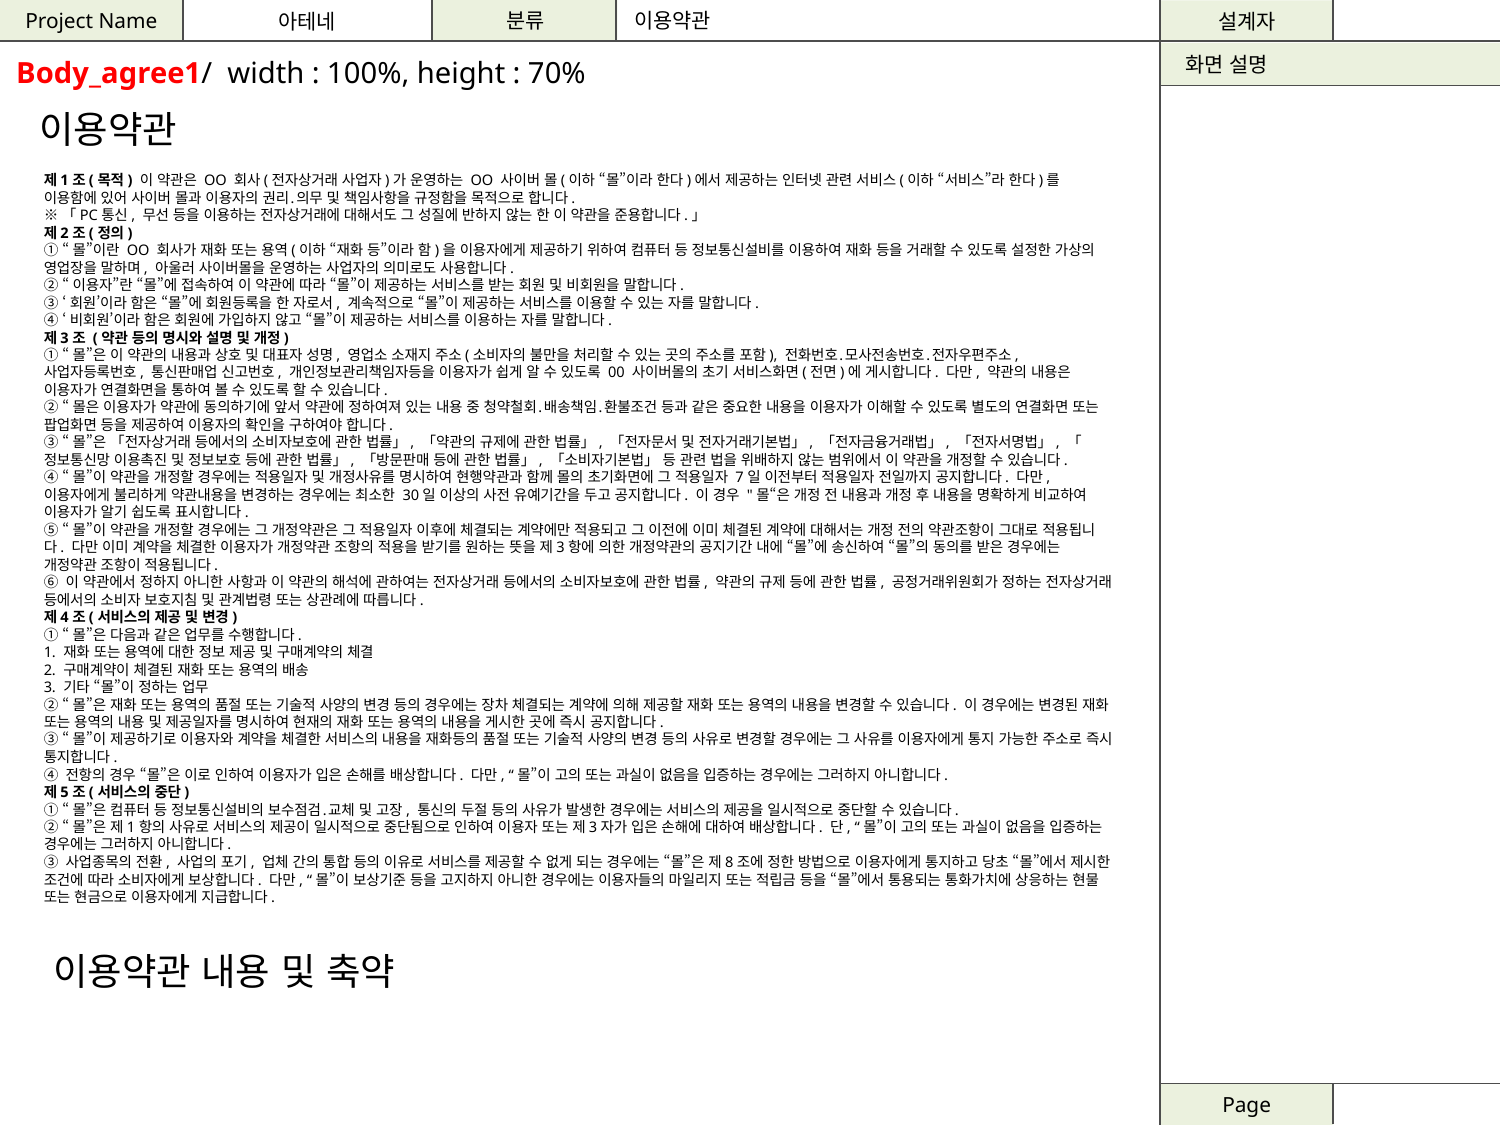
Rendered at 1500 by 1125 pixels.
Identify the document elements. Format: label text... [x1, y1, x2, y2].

text_box 이용약관 내용 및 축약 [38, 940, 581, 1001]
text_box 이용약관 [620, 0, 1069, 40]
text_box 이용약관 [24, 98, 567, 159]
text_box 제1조(목적) 이 약관은 OO 회사(전자상거래 사업자)가 운영하는 OO 사이버 몰(이하 “몰”이라 한다)에서 제공하는 인터넷 관련 서비스(이하 “서비스”라 한다)를 이용함에 있어 사이버 몰과 이용자의 권리․의무 및 책임사항을 규정함을 목적으로 합니다. ※「PC통신, 무선 등을 이용하는 전자상거래에 대해서도 그 성질에 반하지 않는 한 이 약관을 준용합니다.」 제2조(정의) ① “몰”이란 OO 회사가 재화 또는 용역(이하 “재화 등”이라 함)을 이용자에게 제공하기 위하여 컴퓨터 등 정보통신설비를 이용하여 재화 등을 거래할 수 있도록 설정한 가상의 영업장을 말하며, 아울러 사이버몰을 운영하는 사업자의 의미로도 사용합니다. ② “이용자”란 “몰”에 접속하여 이 약관에 따라 “몰”이 제공하는 서비스를 받는 회원 및 비회원을 말합니다. ③ ‘회원’이라 함은 “몰”에 회원등록을 한 자로서, 계속적으로 “몰”이 제공하는 서비스를 이용할 수 있는 자를 말합니다. ④ ‘비회원’이라 함은 회원에 가입하지 않고 “몰”이 제공하는 서비스를 이용하는 자를 말합니다. 제3조 (약관 등의 명시와 설명 및 개정) ① “몰”은 이 약관의 내용과 상호 및 대표자 성명, 영업소 소재지 주소(소비자의 불만을 처리할 수 있는 곳의 주소를 포함), 전화번호․모사전송번호․전자우편주소, 사업자등록번호, 통신판매업 신고번호, 개인정보관리책임자등을 이용자가 쉽게 알 수 있도록 00 사이버몰의 초기 서비스화면(전면)에 게시합니다. 다만, 약관의 내용은 이용자가 연결화면을 통하여 볼 수 있도록 할 수 있습니다. ② “몰은 이용자가 약관에 동의하기에 앞서 약관에 정하여져 있는 내용 중 청약철회․배송책임․환불조건 등과 같은 중요한 내용을 이용자가 이해할 수 있도록 별도의 연결화면 또는 팝업화면 등을 제공하여 이용자의 확인을 구하여야 합니다. ③ “몰”은 「전자상거래 등에서의 소비자보호에 관한 법률」, 「약관의 규제에 관한 법률」, 「전자문서 및 전자거래기본법」, 「전자금융거래법」, 「전자서명법」, 「정보통신망 이용촉진 및 정보보호 등에 관한 법률」, 「방문판매 등에 관한 법률」, 「소비자기본법」 등 관련 법을 위배하지 않는 범위에서 이 약관을 개정할 수 있습니다. ④ “몰”이 약관을 개정할 경우에는 적용일자 및 개정사유를 명시하여 현행약관과 함께 몰의 초기화면에 그 적용일자 7일 이전부터 적용일자 전일까지 공지합니다. 다만, 이용자에게 불리하게 약관내용을 변경하는 경우에는 최소한 30일 이상의 사전 유예기간을 두고 공지합니다. 이 경우 "몰“은 개정 전 내용과 개정 후 내용을 명확하게 비교하여 이용자가 알기 쉽도록 표시합니다. ⑤ “몰”이 약관을 개정할 경우에는 그 개정약관은 그 적용일자 이후에 체결되는 계약에만 적용되고 그 이전에 이미 체결된 계약에 대해서는 개정 전의 약관조항이 그대로 적용됩니다. 다만 이미 계약을 체결한 이용자가 개정약관 조항의 적용을 받기를 원하는 뜻을 제3항에 의한 개정약관의 공지기간 내에 “몰”에 송신하여 “몰”의 동의를 받은 경우에는 개정약관 조항이 적용됩니다. ⑥ 이 약관에서 정하지 아니한 사항과 이 약관의 해석에 관하여는 전자상거래 등에서의 소비자보호에 관한 법률, 약관의 규제 등에 관한 법률, 공정거래위원회가 정하는 전자상거래 등에서의 소비자 보호지침 및 관계법령 또는 상관례에 따릅니다. 제4조(서비스의 제공 및 변경) ① “몰”은 다음과 같은 업무를 수행합니다. 1. 재화 또는 용역에 대한 정보 제공 및 구매계약의 체결 2. 구매계약이 체결된 재화 또는 용역의 배송 3. 기타 “몰”이 정하는 업무 ② “몰”은 재화 또는 용역의 품절 또는 기술적 사양의 변경 등의 경우에는 장차 체결되는 계약에 의해 제공할 재화 또는 용역의 내용을 변경할 수 있습니다. 이 경우에는 변경된 재화 또는 용역의 내용 및 제공일자를 명시하여 현재의 재화 또는 용역의 내용을 게시한 곳에 즉시 공지합니다. ③ “몰”이 제공하기로 이용자와 계약을 체결한 서비스의 내용을 재화등의 품절 또는 기술적 사양의 변경 등의 사유로 변경할 경우에는 그 사유를 이용자에게 통지 가능한 주소로 즉시 통지합니다. ④ 전항의 경우 “몰”은 이로 인하여 이용자가 입은 손해를 배상합니다. 다만, “몰”이 고의 또는 과실이 없음을 입증하는 경우에는 그러하지 아니합니다. 제5조(서비스의 중단) ① “몰”은 컴퓨터 등 정보통신설비의 보수점검․교체 및 고장, 통신의 두절 등의 사유가 발생한 경우에는 서비스의 제공을 일시적으로 중단할 수 있습니다. ② “몰”은 제1항의 사유로 서비스의 제공이 일시적으로 중단됨으로 인하여 이용자 또는 제3자가 입은 손해에 대하여 배상합니다. 단, “몰”이 고의 또는 과실이 없음을 입증하는 경우에는 그러하지 아니합니다. ③ 사업종목의 전환, 사업의 포기, 업체 간의 통합 등의 이유로 서비스를 제공할 수 없게 되는 경우에는 “몰”은 제8조에 정한 방법으로 이용자에게 통지하고 당초 “몰”에서 제시한 조건에 따라 소비자에게 보상합니다. 다만, “몰”이 보상기준 등을 고지하지 아니한 경우에는 이용자들의 마일리지 또는 적립금 등을 “몰”에서 통용되는 통화가치에 상응하는 현물 또는 현금으로 이용자에게 지급합니다. [28, 163, 1130, 913]
text_box Body_agree1/ width : 100%, height : 70% [1, 47, 601, 97]
